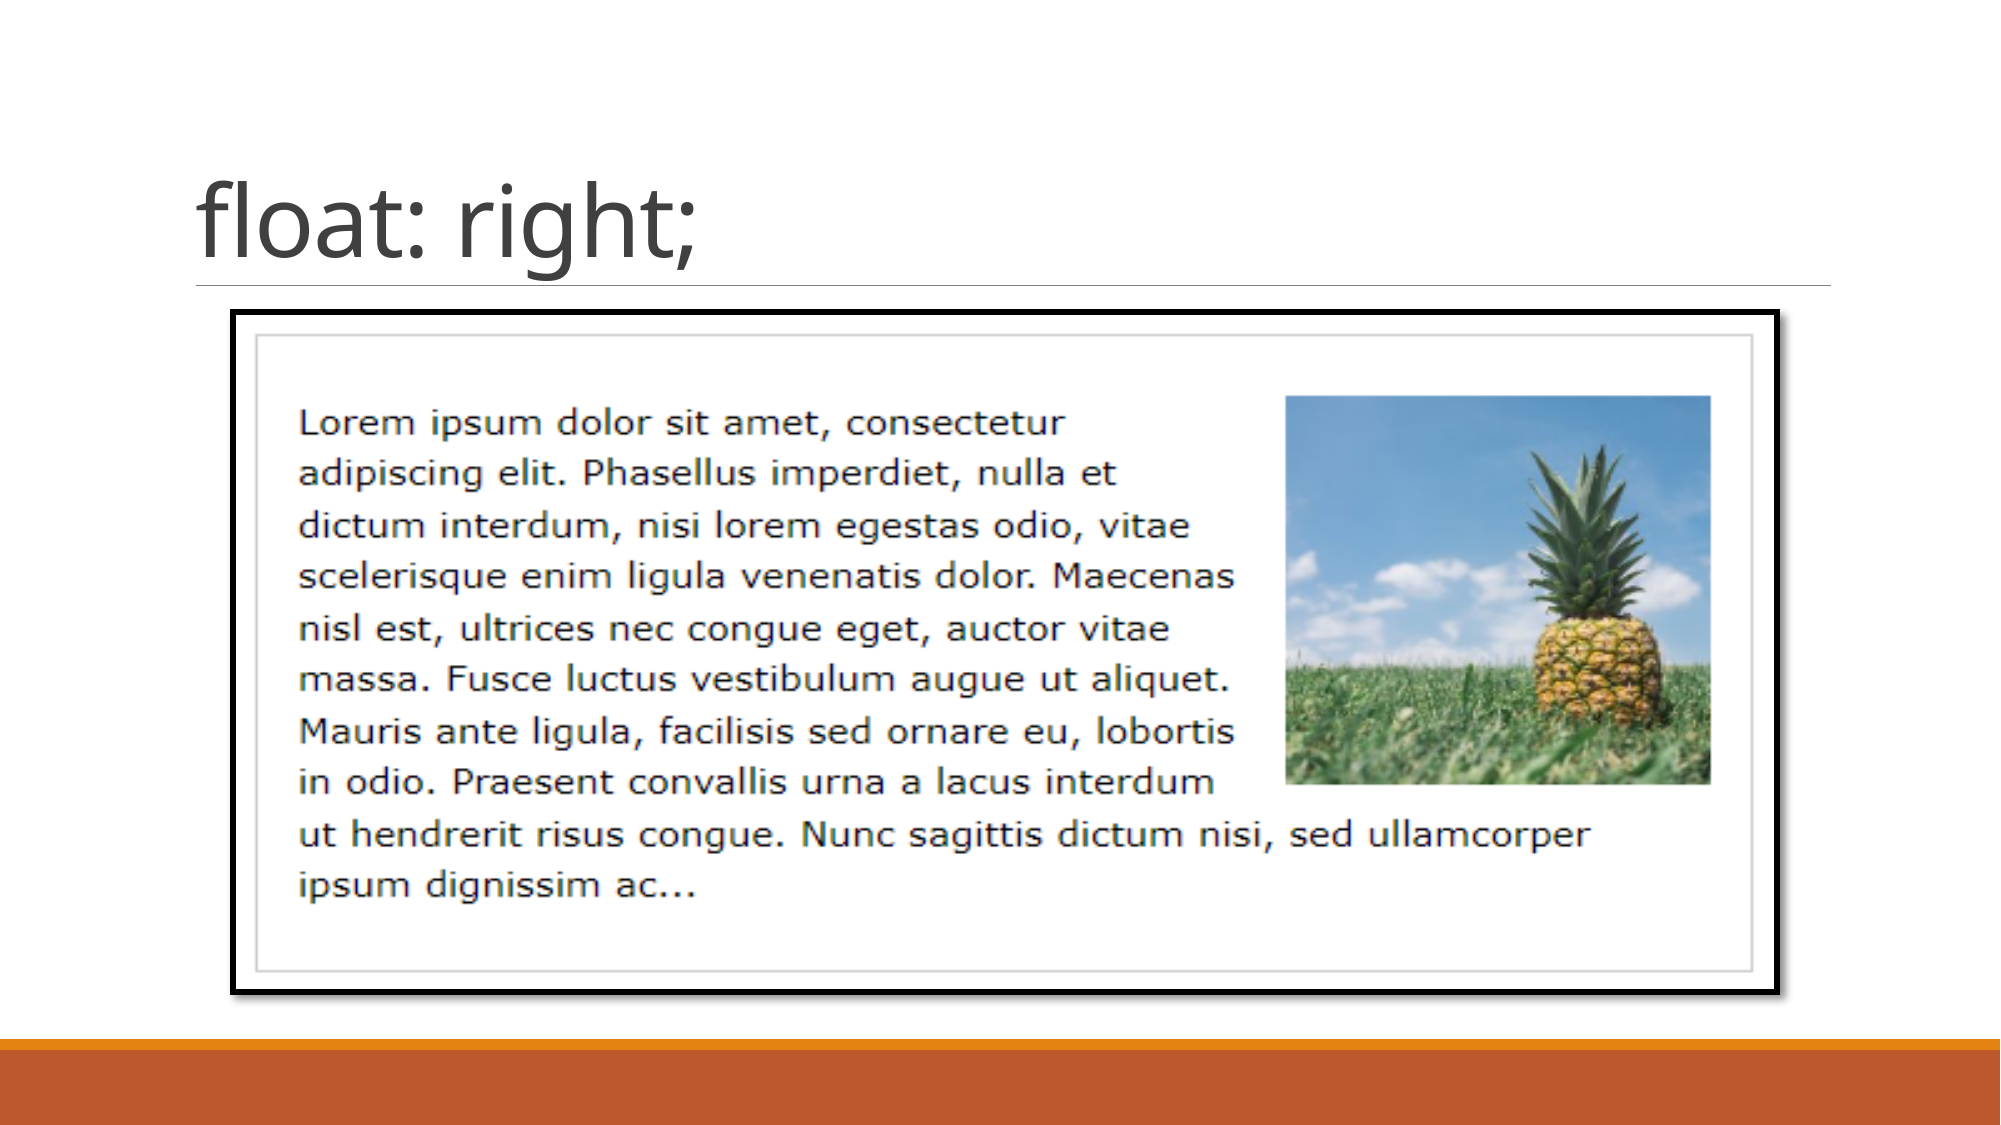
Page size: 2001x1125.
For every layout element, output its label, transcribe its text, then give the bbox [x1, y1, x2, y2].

title float: right; [180, 47, 1830, 285]
picture [235, 314, 1775, 990]
